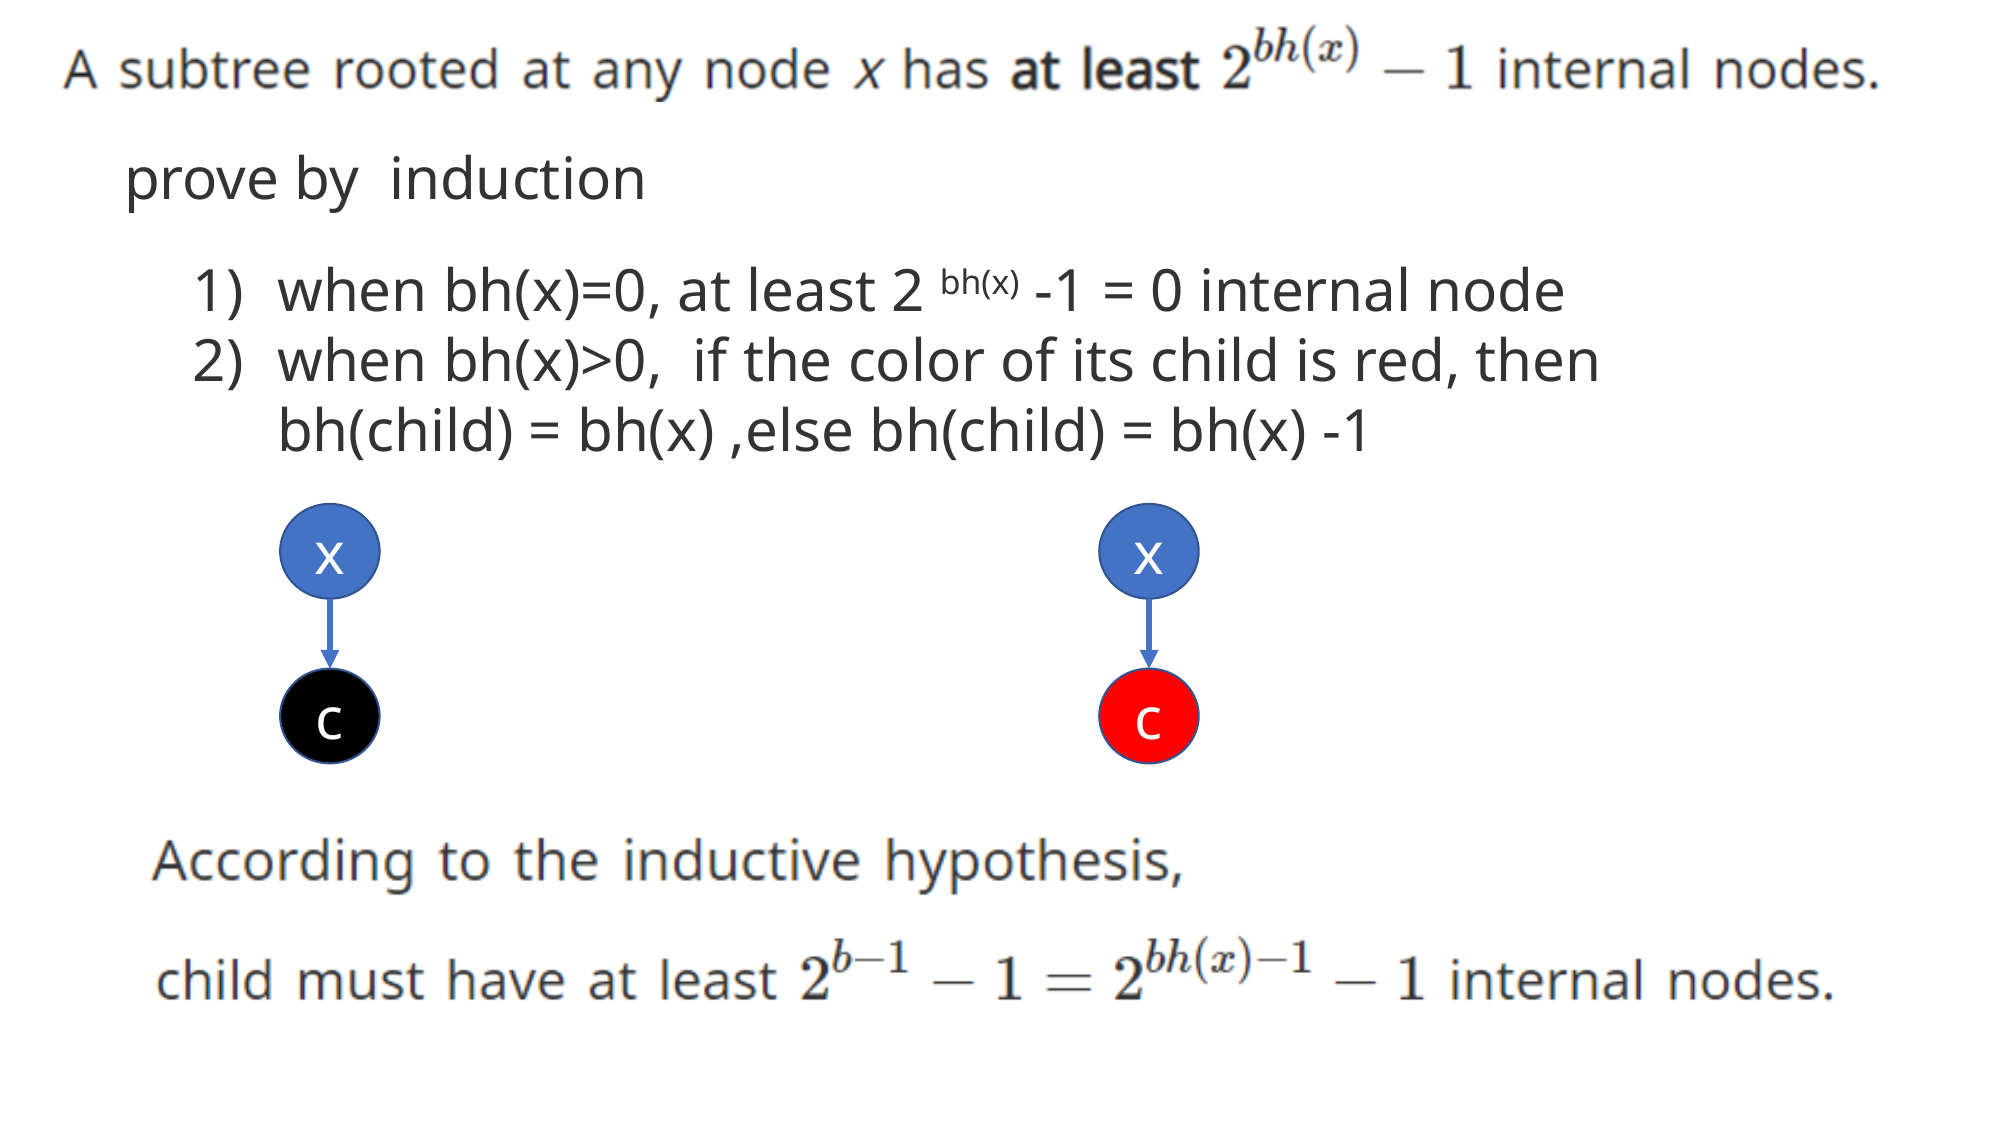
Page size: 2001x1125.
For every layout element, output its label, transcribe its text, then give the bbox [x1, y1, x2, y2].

text_box prove by induction [109, 133, 792, 219]
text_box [280, 503, 380, 764]
text_box when bh(x)=0, at least 2 bh(x) -1 = 0 internal node when bh(x)>0, if the color of its child is red, then bh(child) = bh(x) ,else bh(child) = bh(x) -1 [178, 245, 1748, 611]
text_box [1099, 503, 1199, 764]
picture [128, 801, 1839, 1025]
picture [45, 18, 1890, 102]
